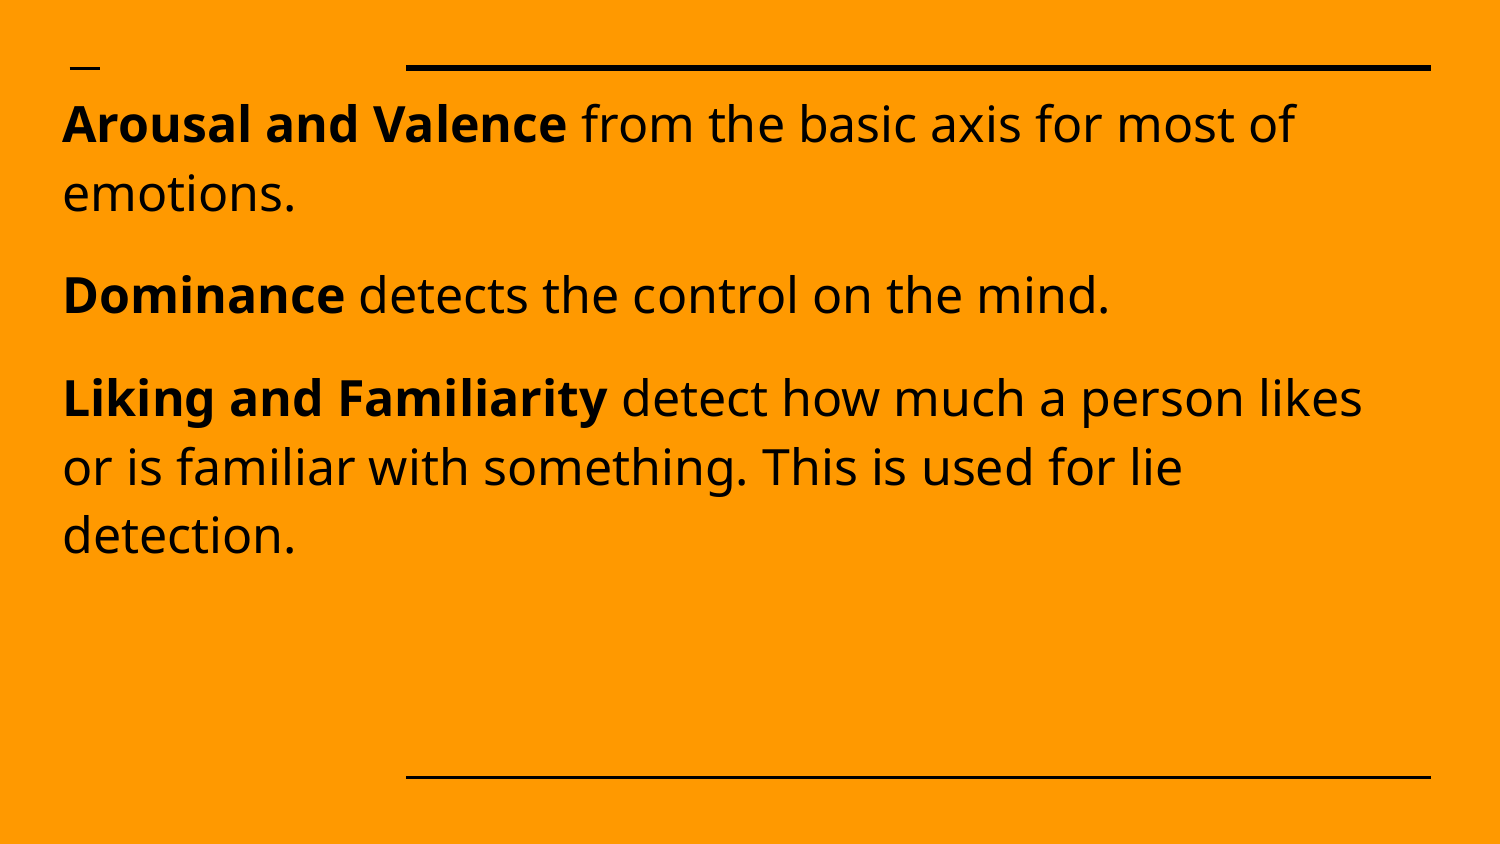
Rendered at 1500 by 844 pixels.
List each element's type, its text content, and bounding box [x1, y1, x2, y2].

list Arousal and Valence from the basic axis for most of emotions. Dominance detects the control on the mind. Liking and Familiarity detect how much a person likes or is familiar with something. This is used for lie detection. [47, 68, 1433, 755]
